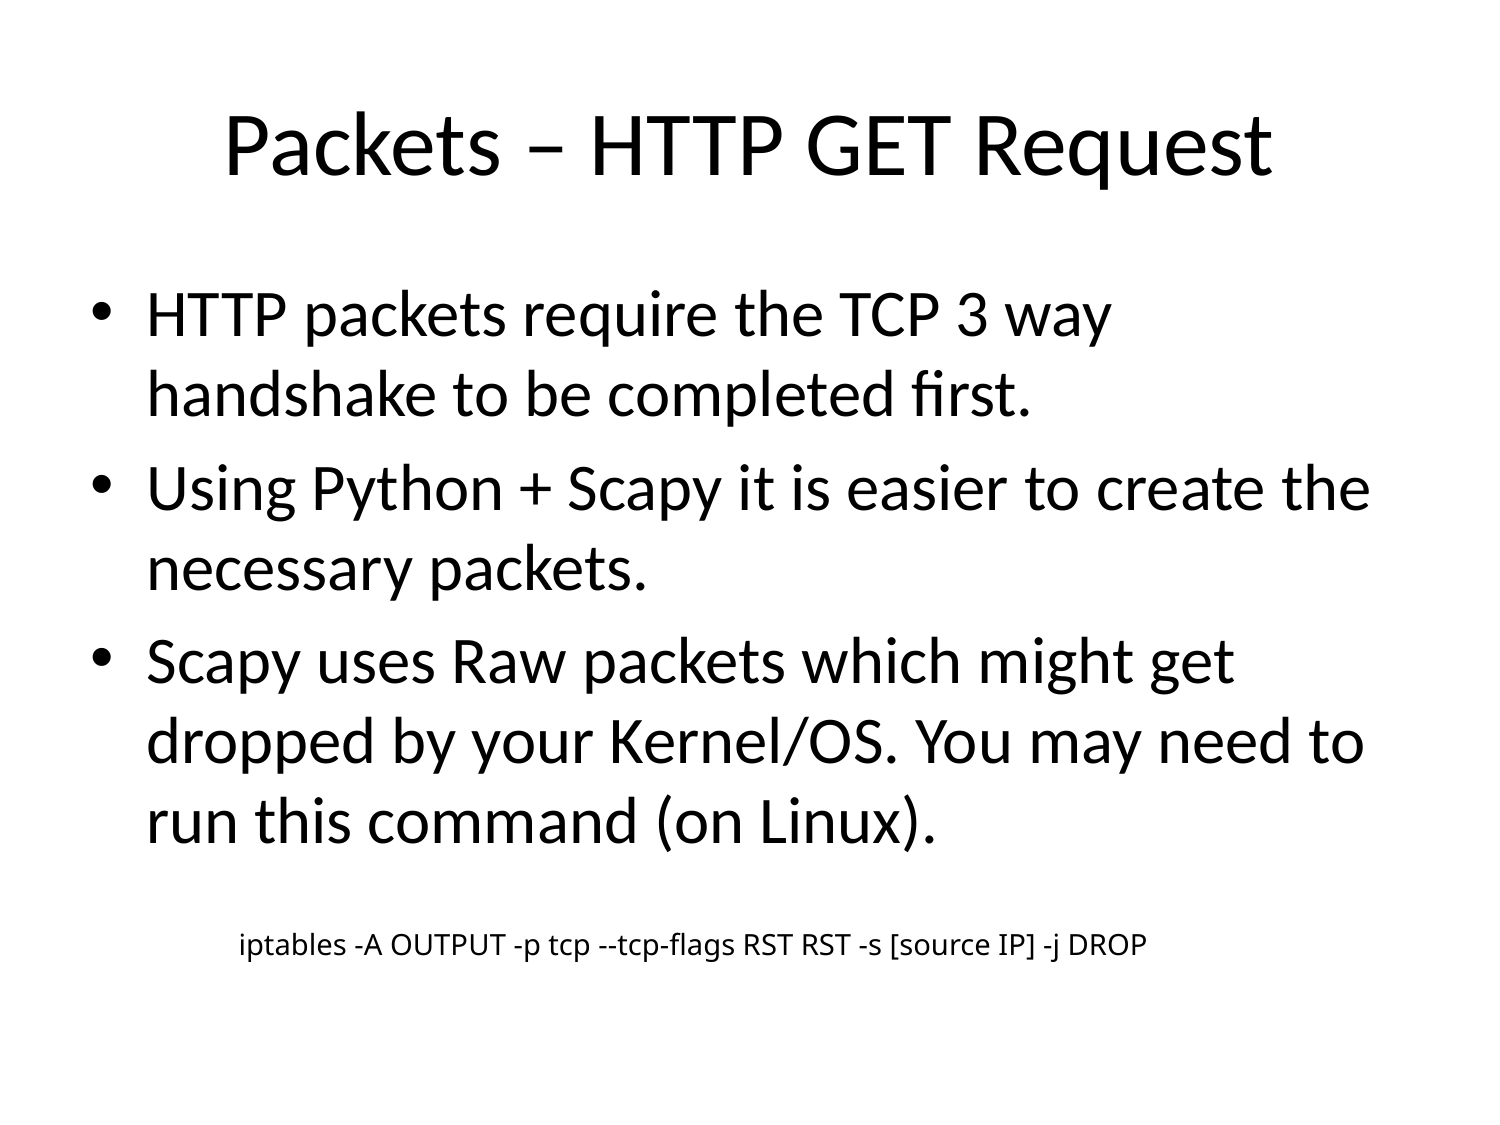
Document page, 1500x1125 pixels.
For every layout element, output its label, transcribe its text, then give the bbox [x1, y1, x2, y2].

title Packets – HTTP GET Request [75, 45, 1425, 233]
text_box iptables -A OUTPUT -p tcp --tcp-flags RST RST -s [source IP] -j DROP [223, 919, 1164, 969]
list HTTP packets require the TCP 3 way handshake to be completed first. Using Python + Scapy it is easier to create the necessary packets. Scapy uses Raw packets which might get dropped by your Kernel/OS. You may need to run this command (on Linux). [75, 262, 1425, 1005]
